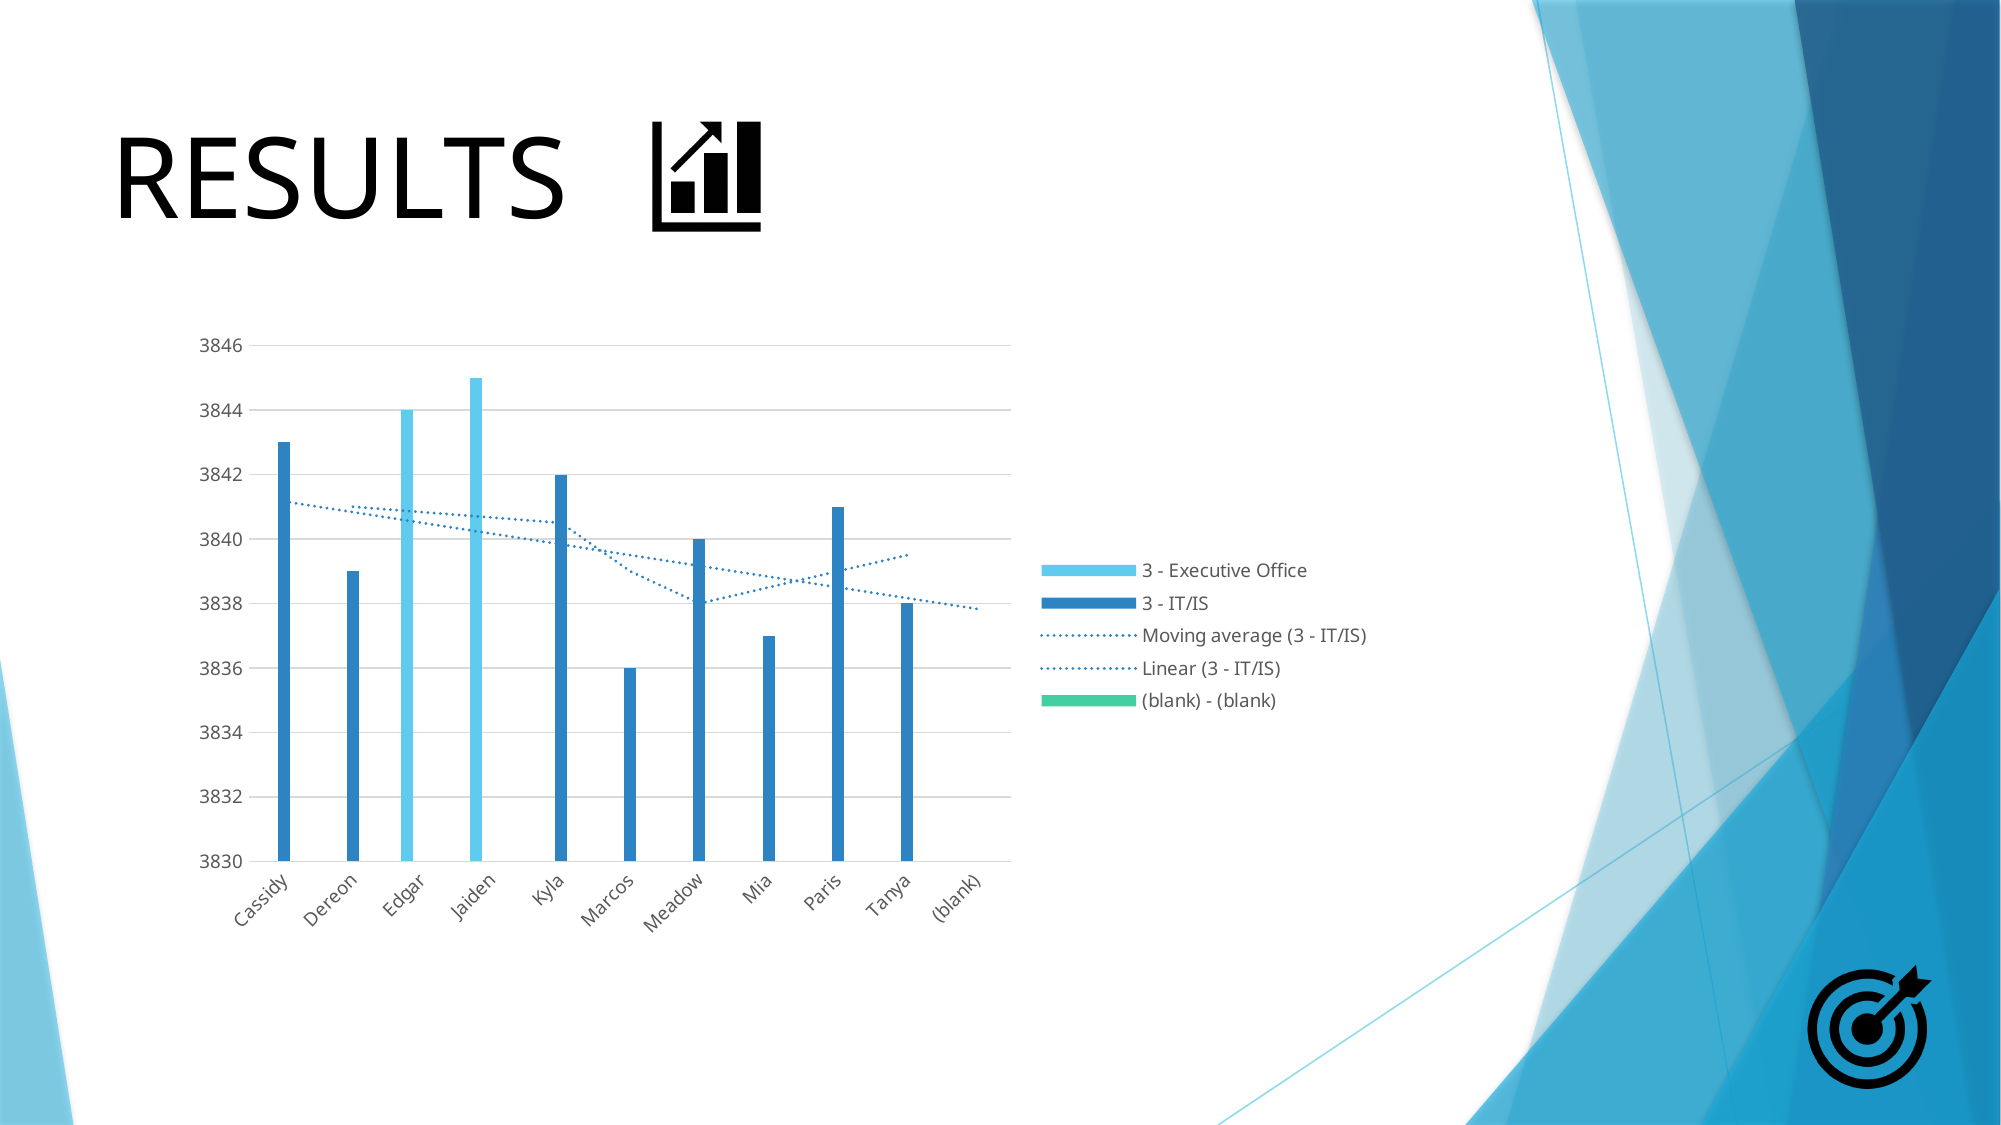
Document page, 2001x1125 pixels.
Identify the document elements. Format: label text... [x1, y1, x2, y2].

chart [174, 319, 1387, 953]
picture [629, 101, 781, 253]
text_box RESULTS [95, 98, 1235, 248]
picture [1793, 951, 1945, 1103]
